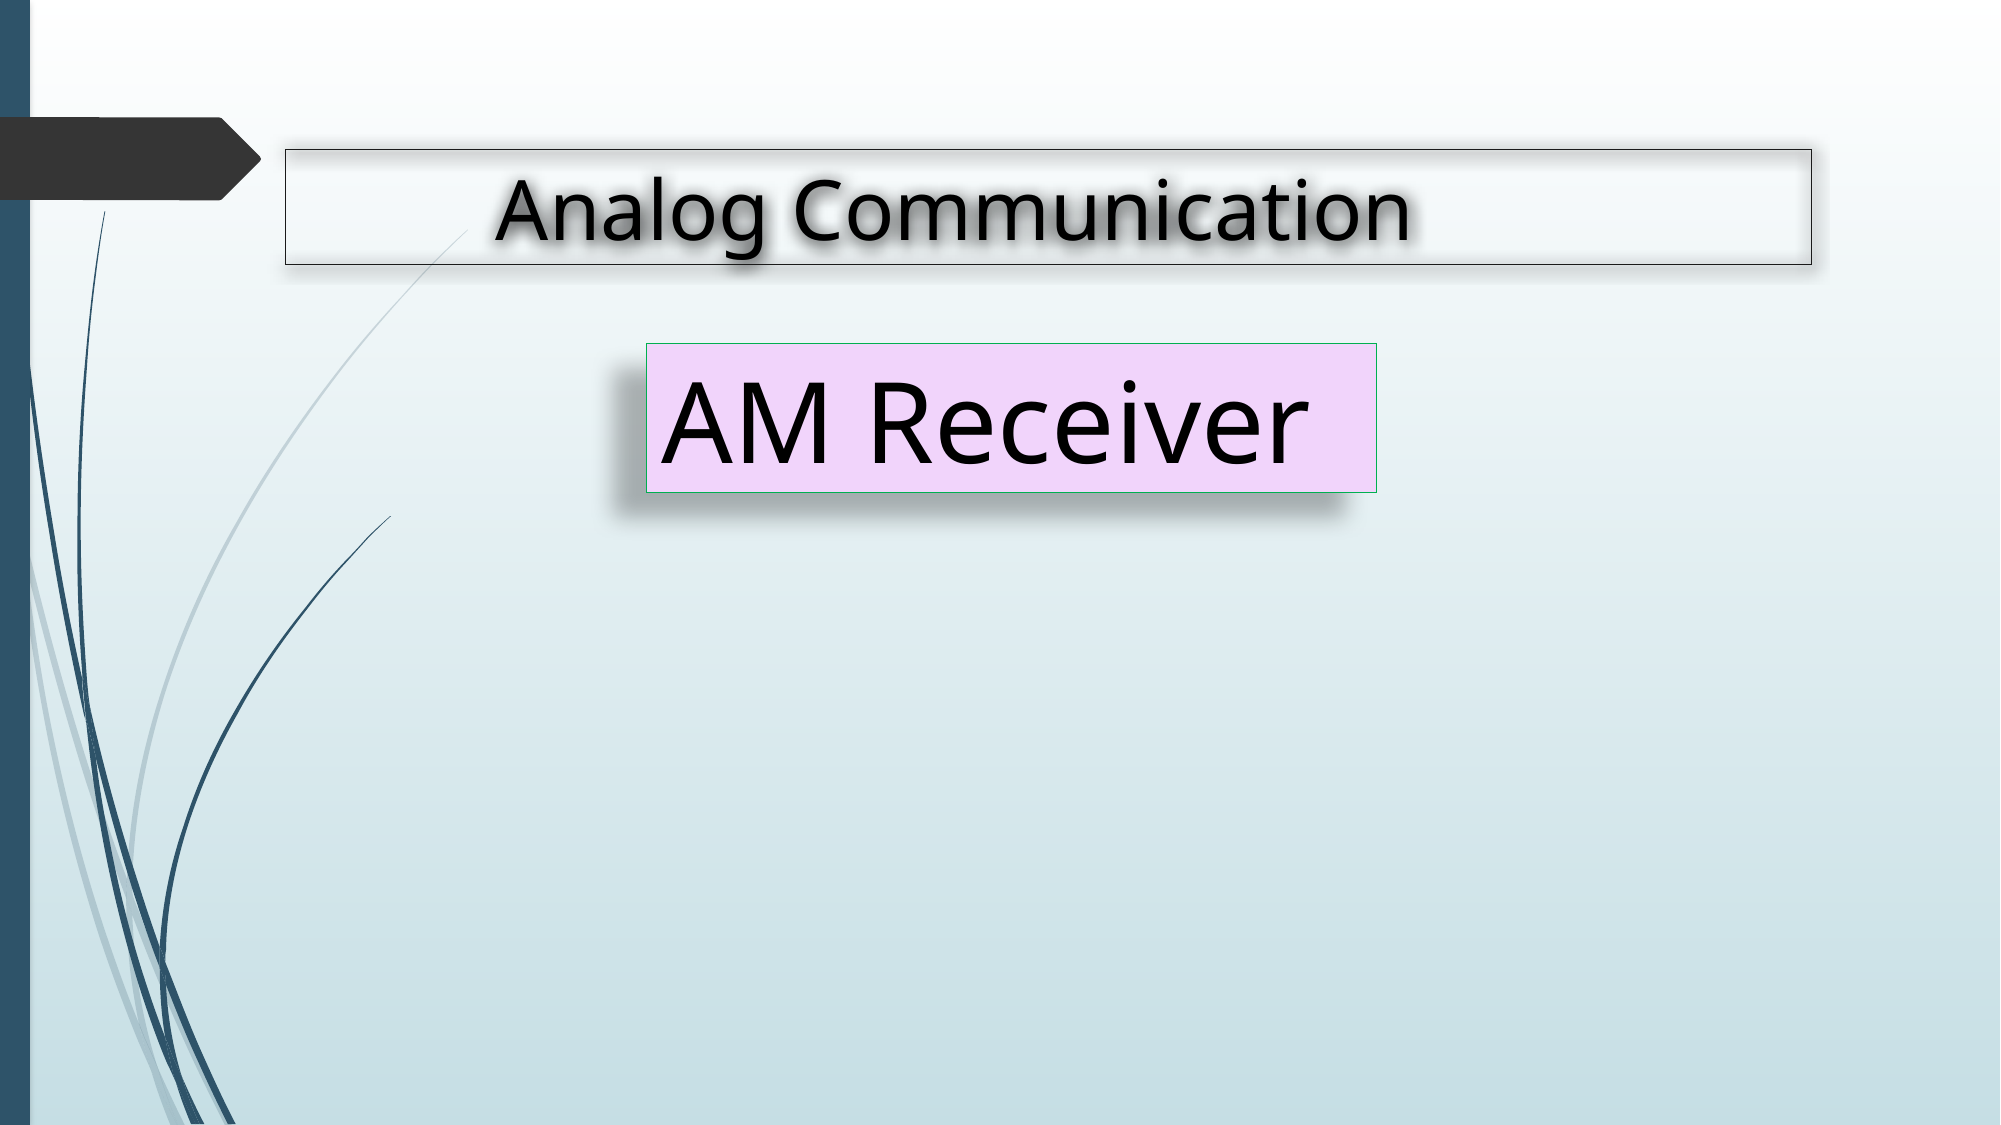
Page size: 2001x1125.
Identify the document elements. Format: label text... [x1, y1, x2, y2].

text_box AM Receiver [646, 343, 1377, 493]
text_box Analog Communication [285, 149, 1812, 265]
